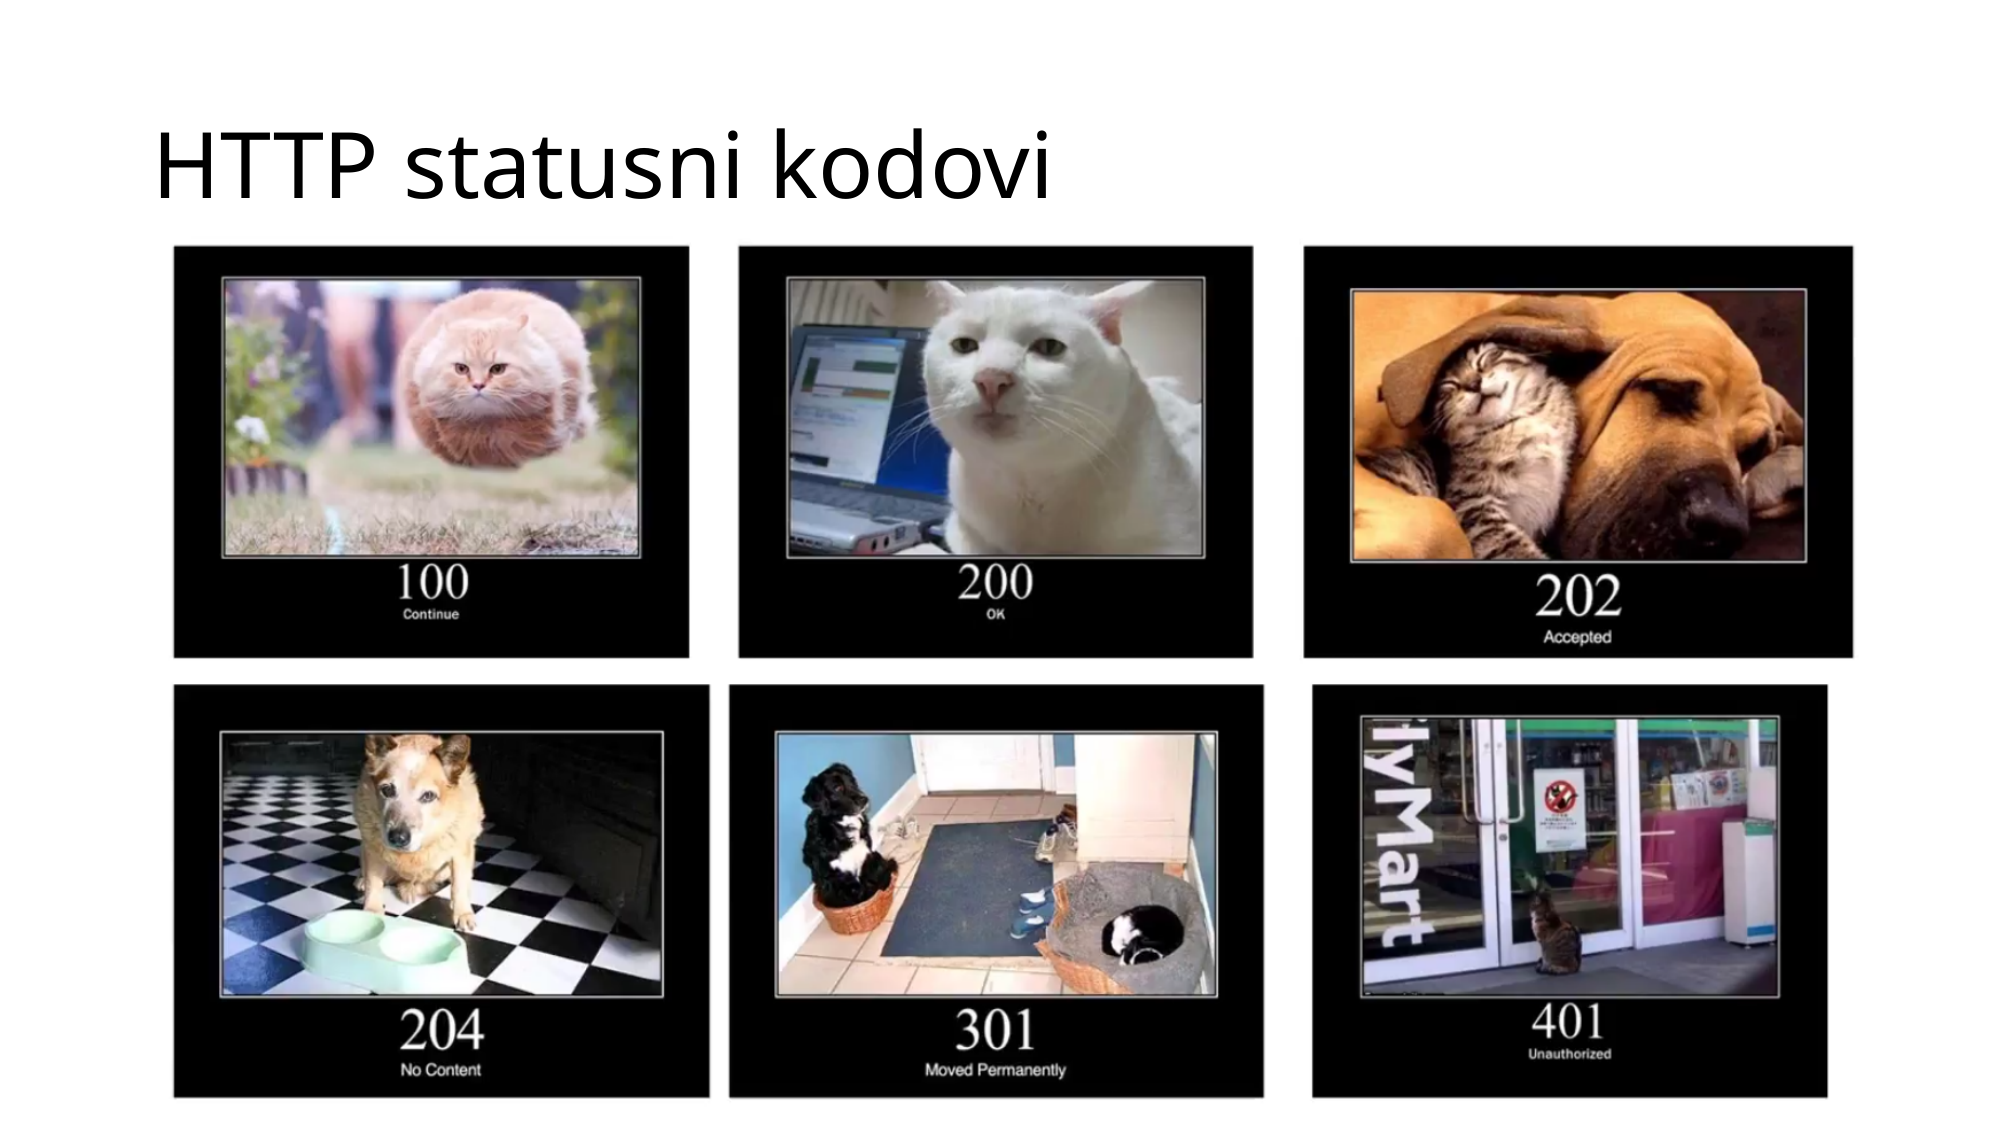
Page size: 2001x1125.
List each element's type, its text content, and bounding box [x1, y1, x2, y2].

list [148, 225, 1863, 1125]
title HTTP statusni kodovi [137, 59, 1863, 278]
